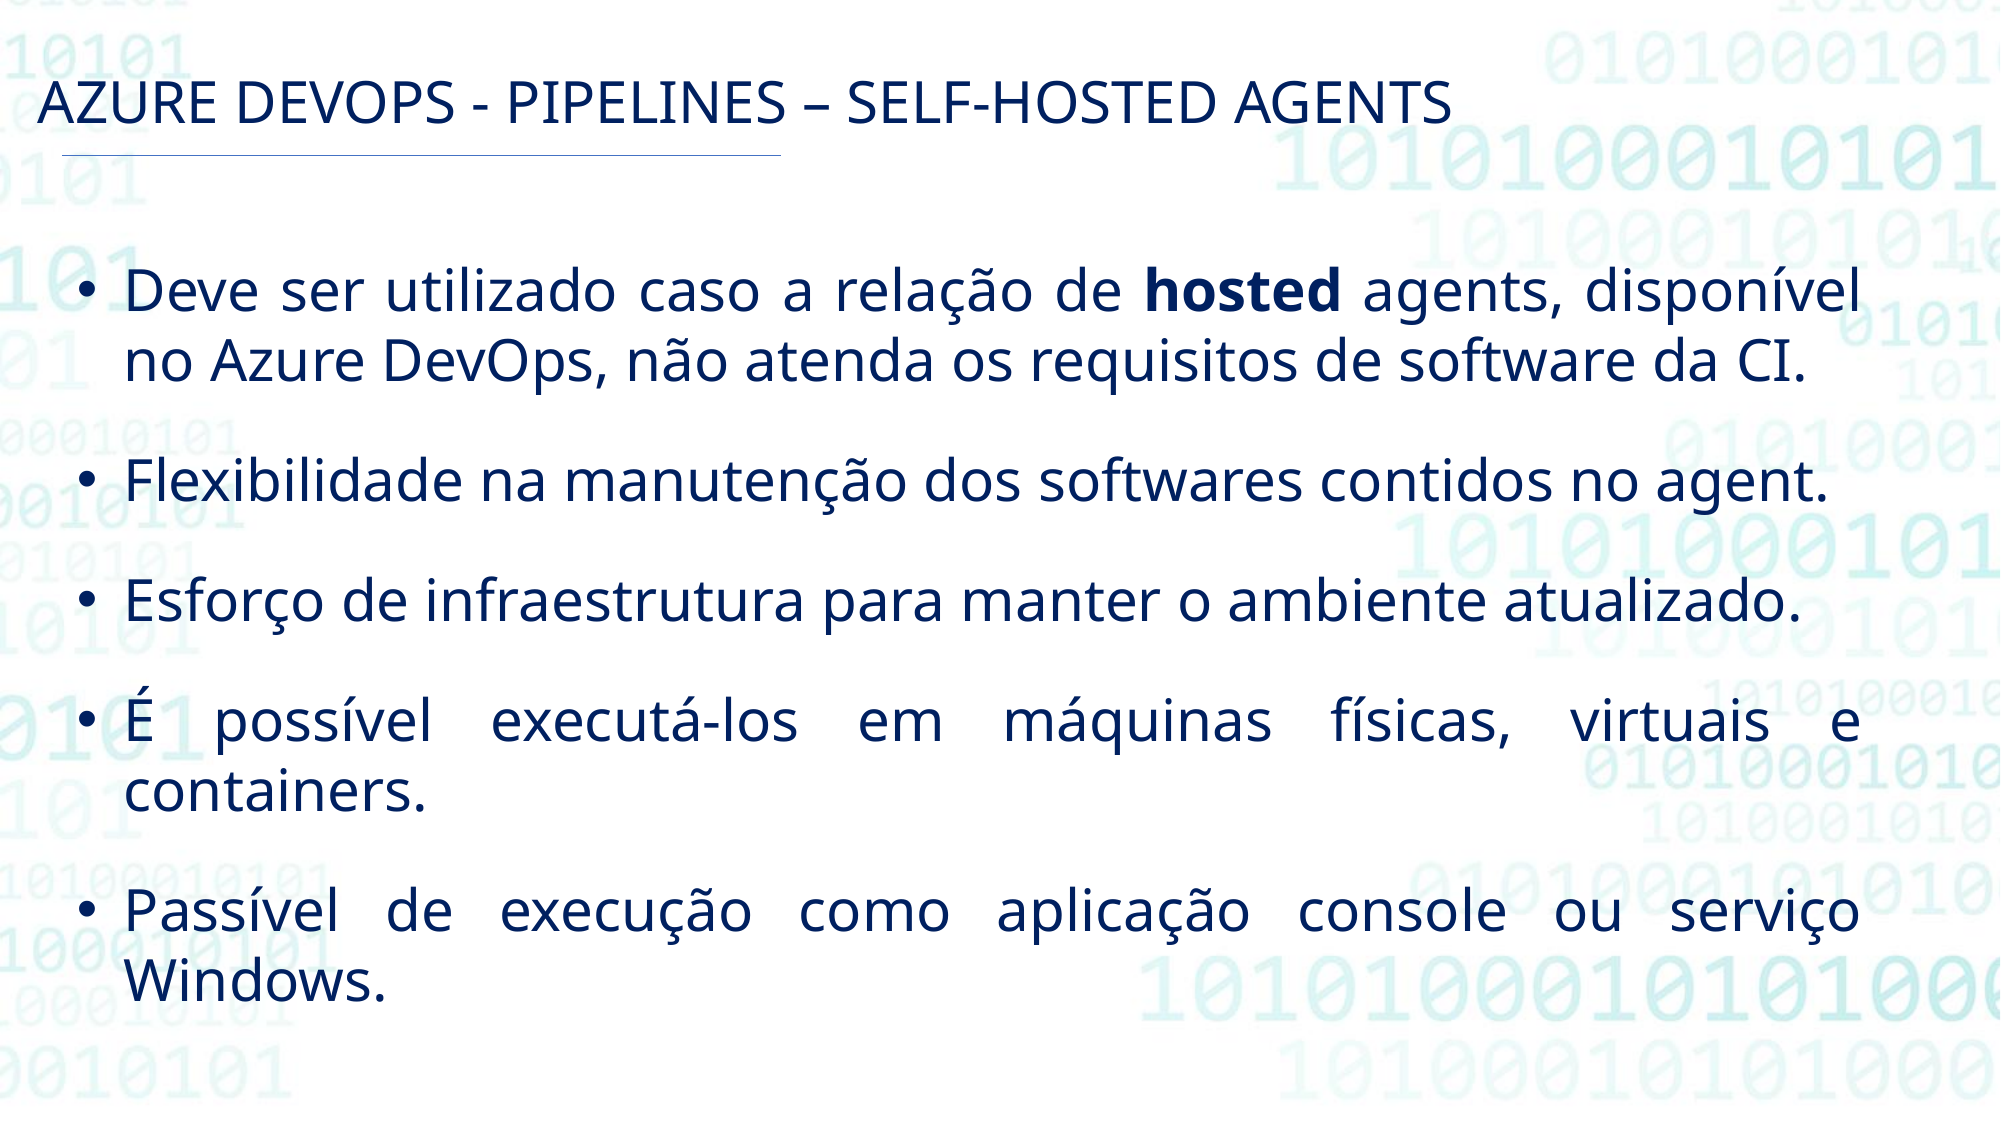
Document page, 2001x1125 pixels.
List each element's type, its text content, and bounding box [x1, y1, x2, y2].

text_box AZURE DEVOPS - PIPELINES – SELF-HOSTED AGENTS [22, 58, 1485, 143]
picture [0, 0, 2001, 1125]
text_box Deve ser utilizado caso a relação de hosted agents, disponível no Azure DevOps, não atenda os requisitos de software da CI. Flexibilidade na manutenção dos softwares contidos no agent. Esforço de infraestrutura para manter o ambiente atualizado. É possível executá-los em máquinas físicas, virtuais e containers. Passível de execução como aplicação console ou serviço Windows. [62, 245, 1878, 1111]
